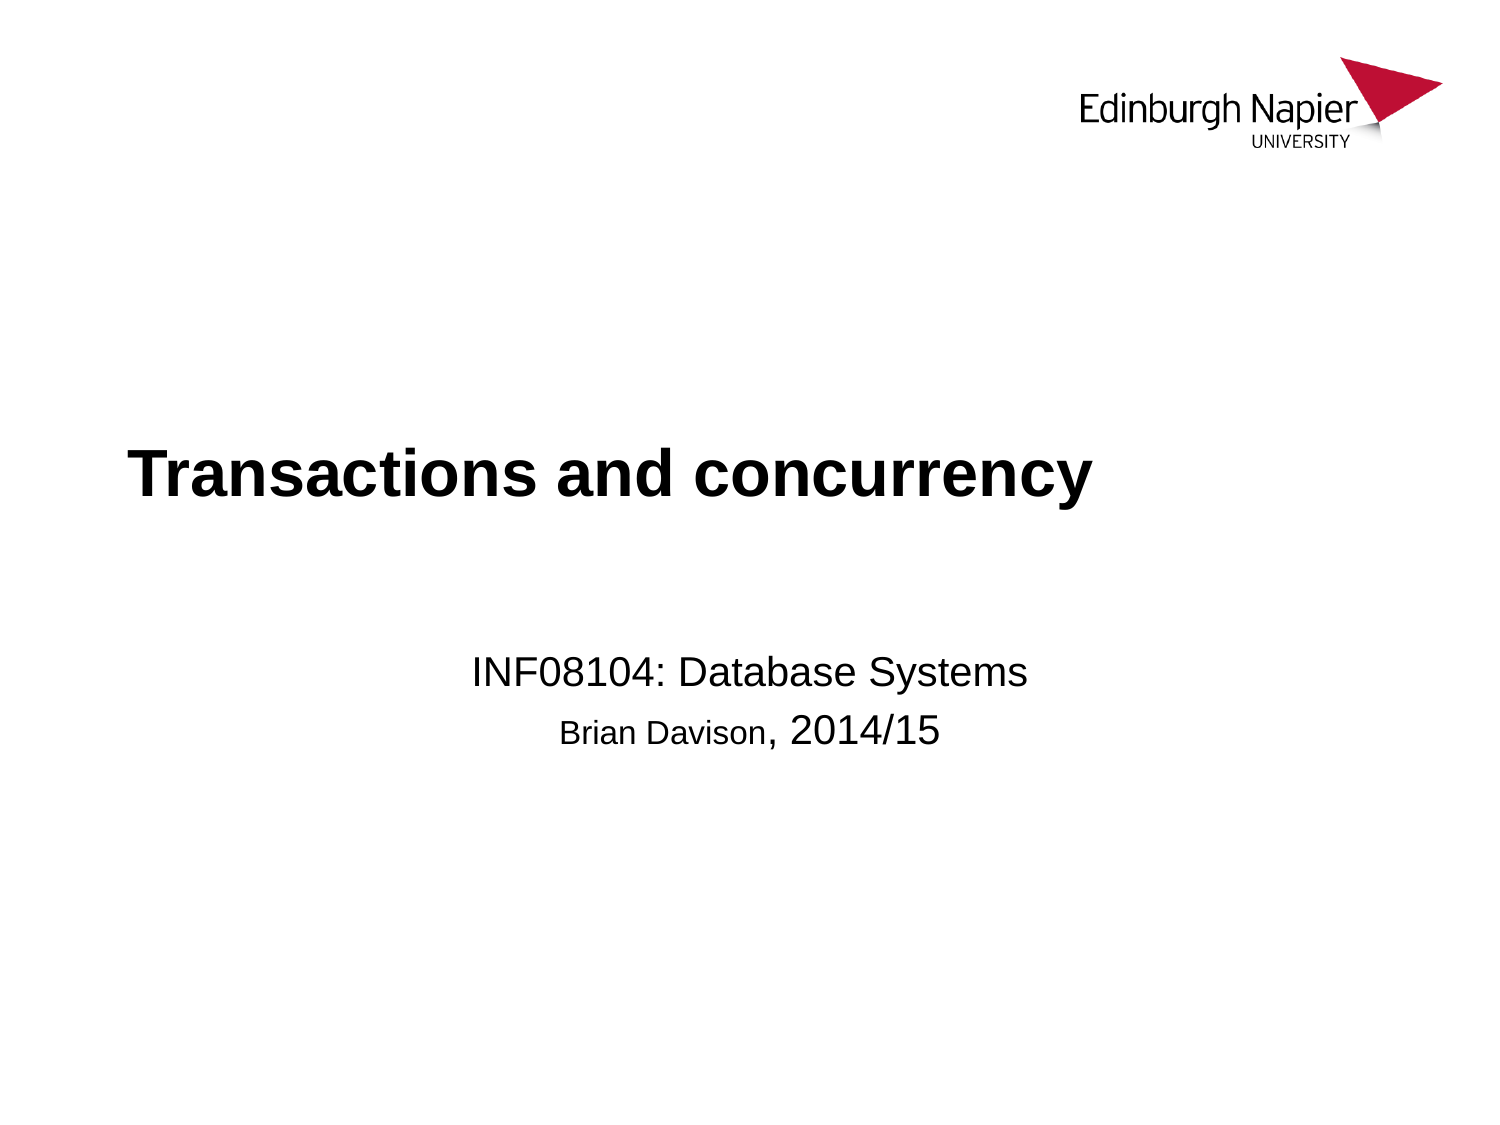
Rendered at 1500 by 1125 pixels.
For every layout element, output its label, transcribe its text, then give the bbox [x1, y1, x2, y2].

title Transactions and concurrency [112, 349, 1388, 591]
subtitle INF08104: Database Systems Brian Davison, 2014/15 [224, 637, 1276, 926]
picture [1081, 57, 1443, 148]
